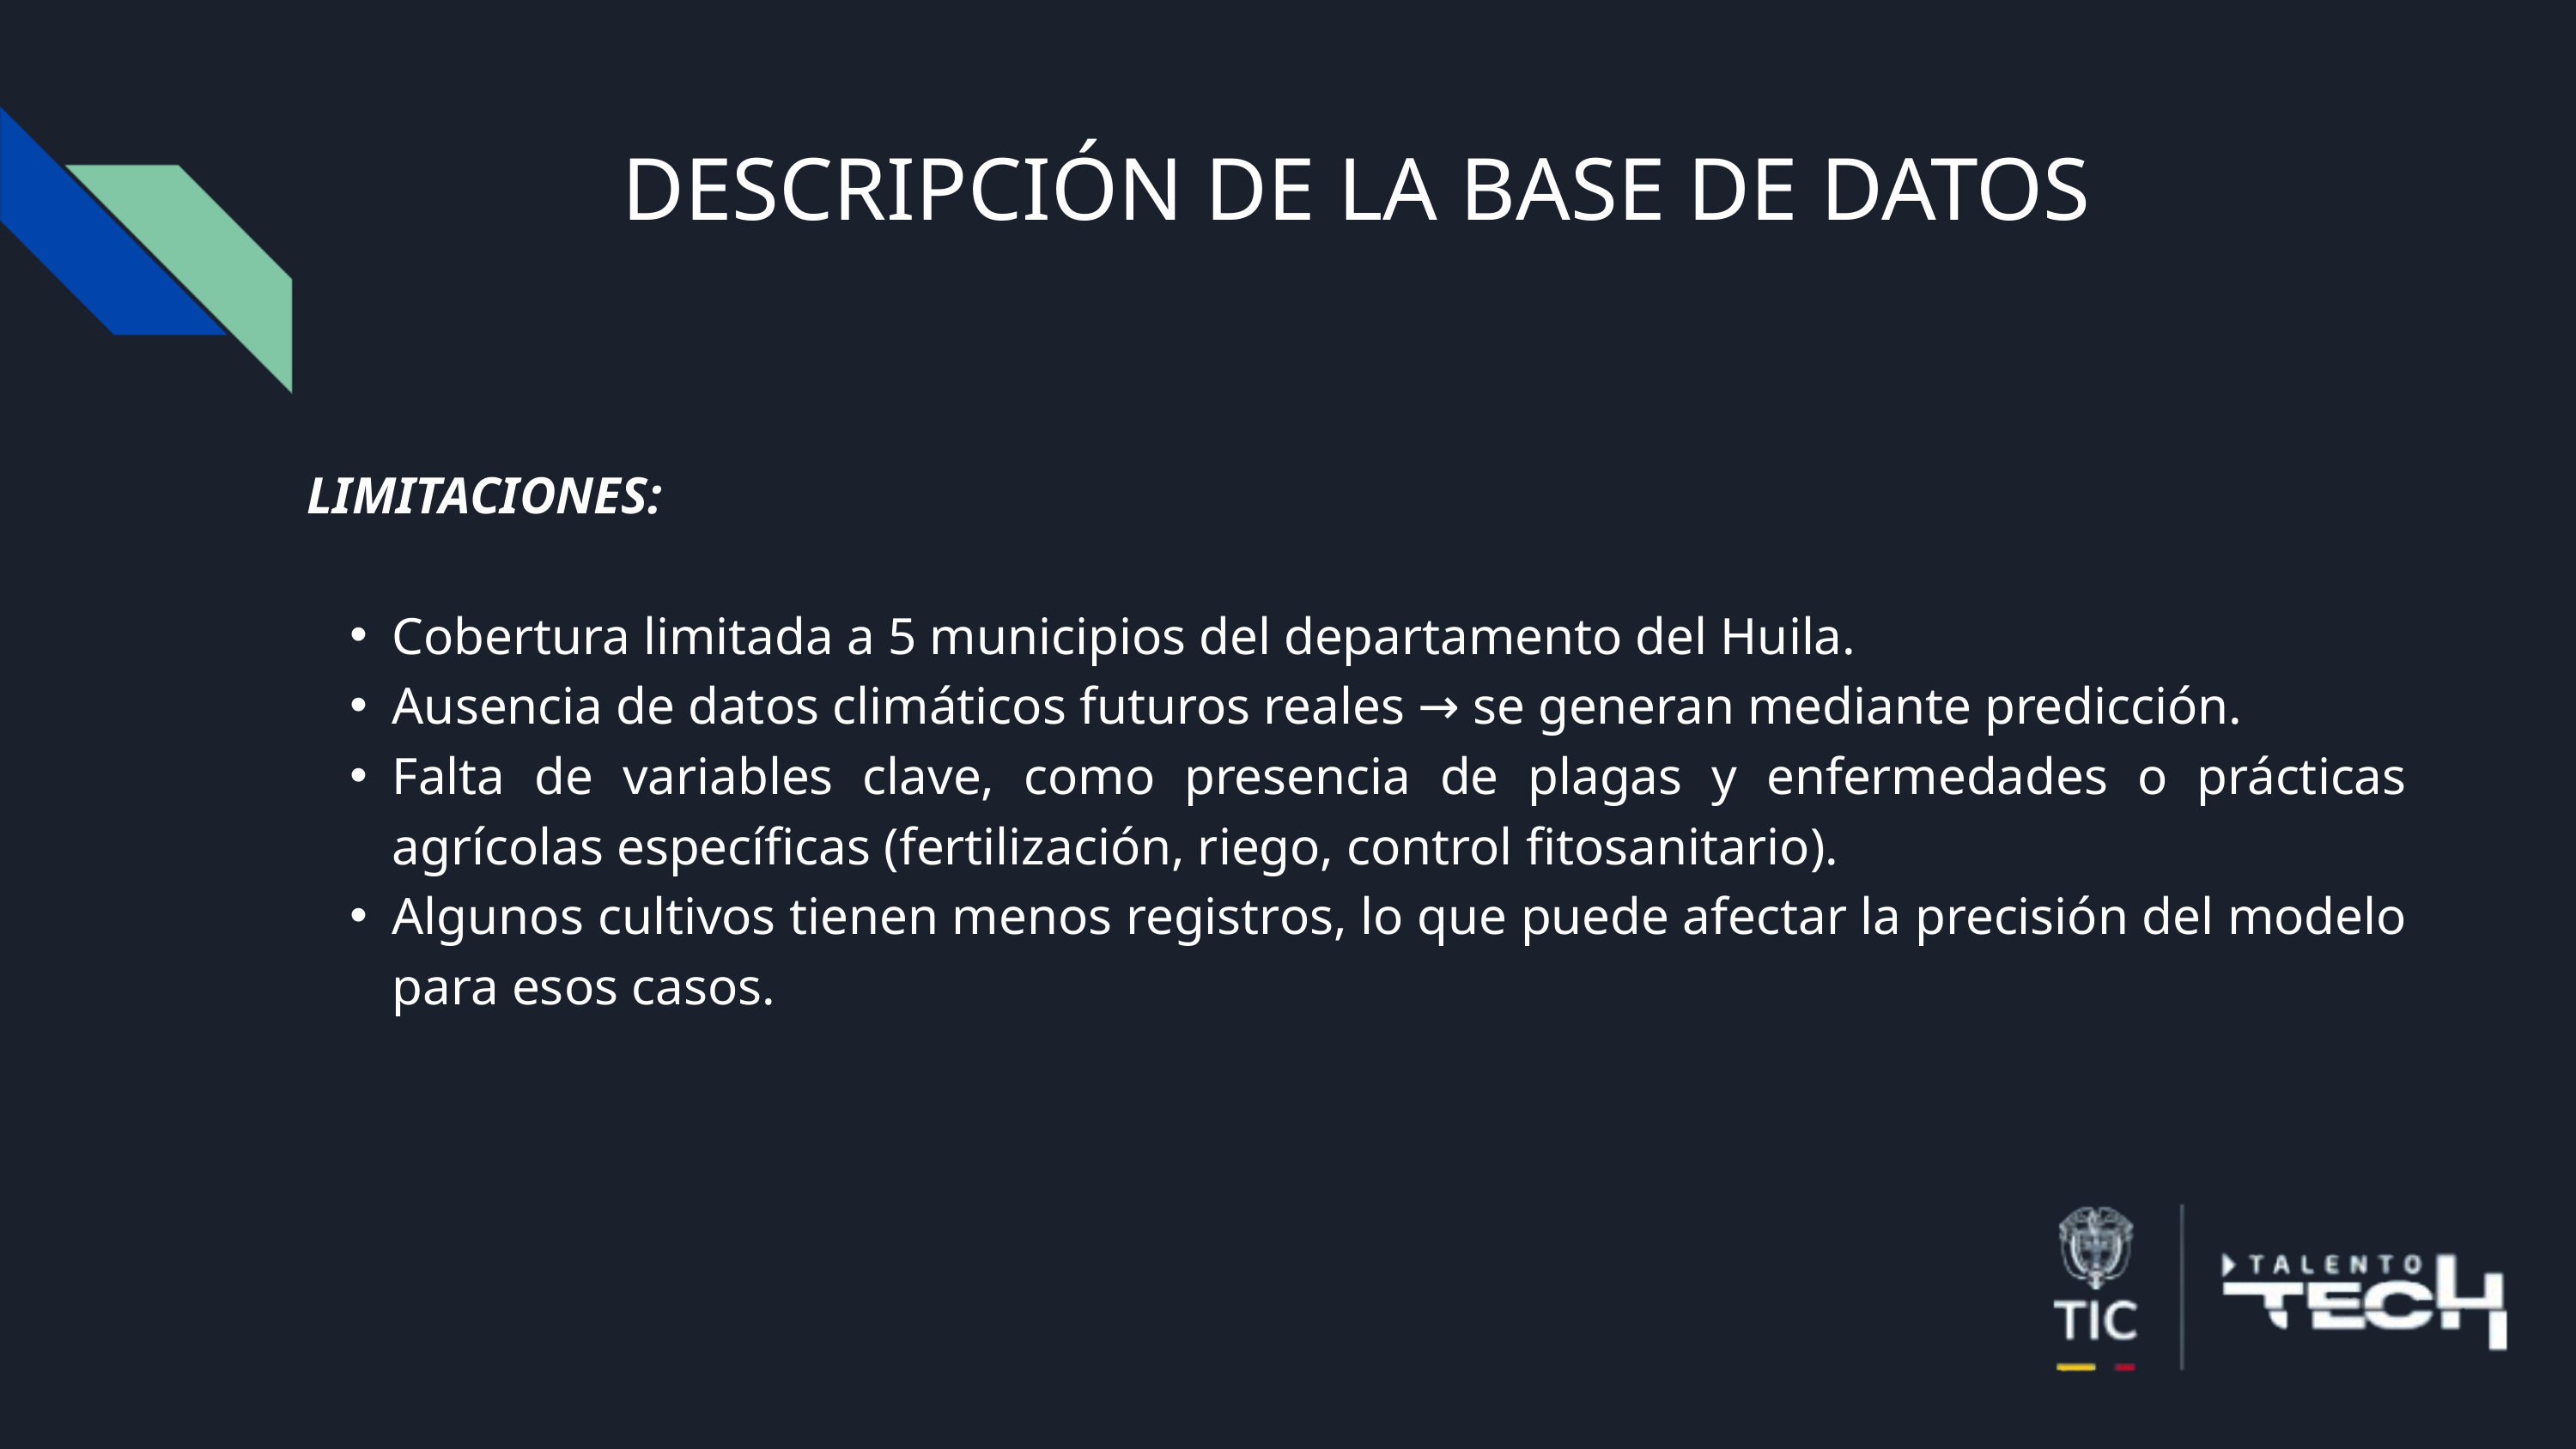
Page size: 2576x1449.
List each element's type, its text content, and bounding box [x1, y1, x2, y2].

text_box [2025, 1178, 2549, 1415]
text_box [0, 106, 293, 394]
text_box DESCRIPCIÓN DE LA BASE DE DATOS [378, 134, 2336, 238]
text_box LIMITACIONES: Cobertura limitada a 5 municipios del departamento del Huila. Ausencia de datos climáticos futuros reales → se generan mediante predicción. Falta de variables clave, como presencia de plagas y enfermedades o prácticas agrícolas específicas (fertilización, riego, control fitosanitario). Algunos cultivos tienen menos registros, lo que puede afectar la precisión del modelo para esos casos. [307, 453, 2407, 1085]
